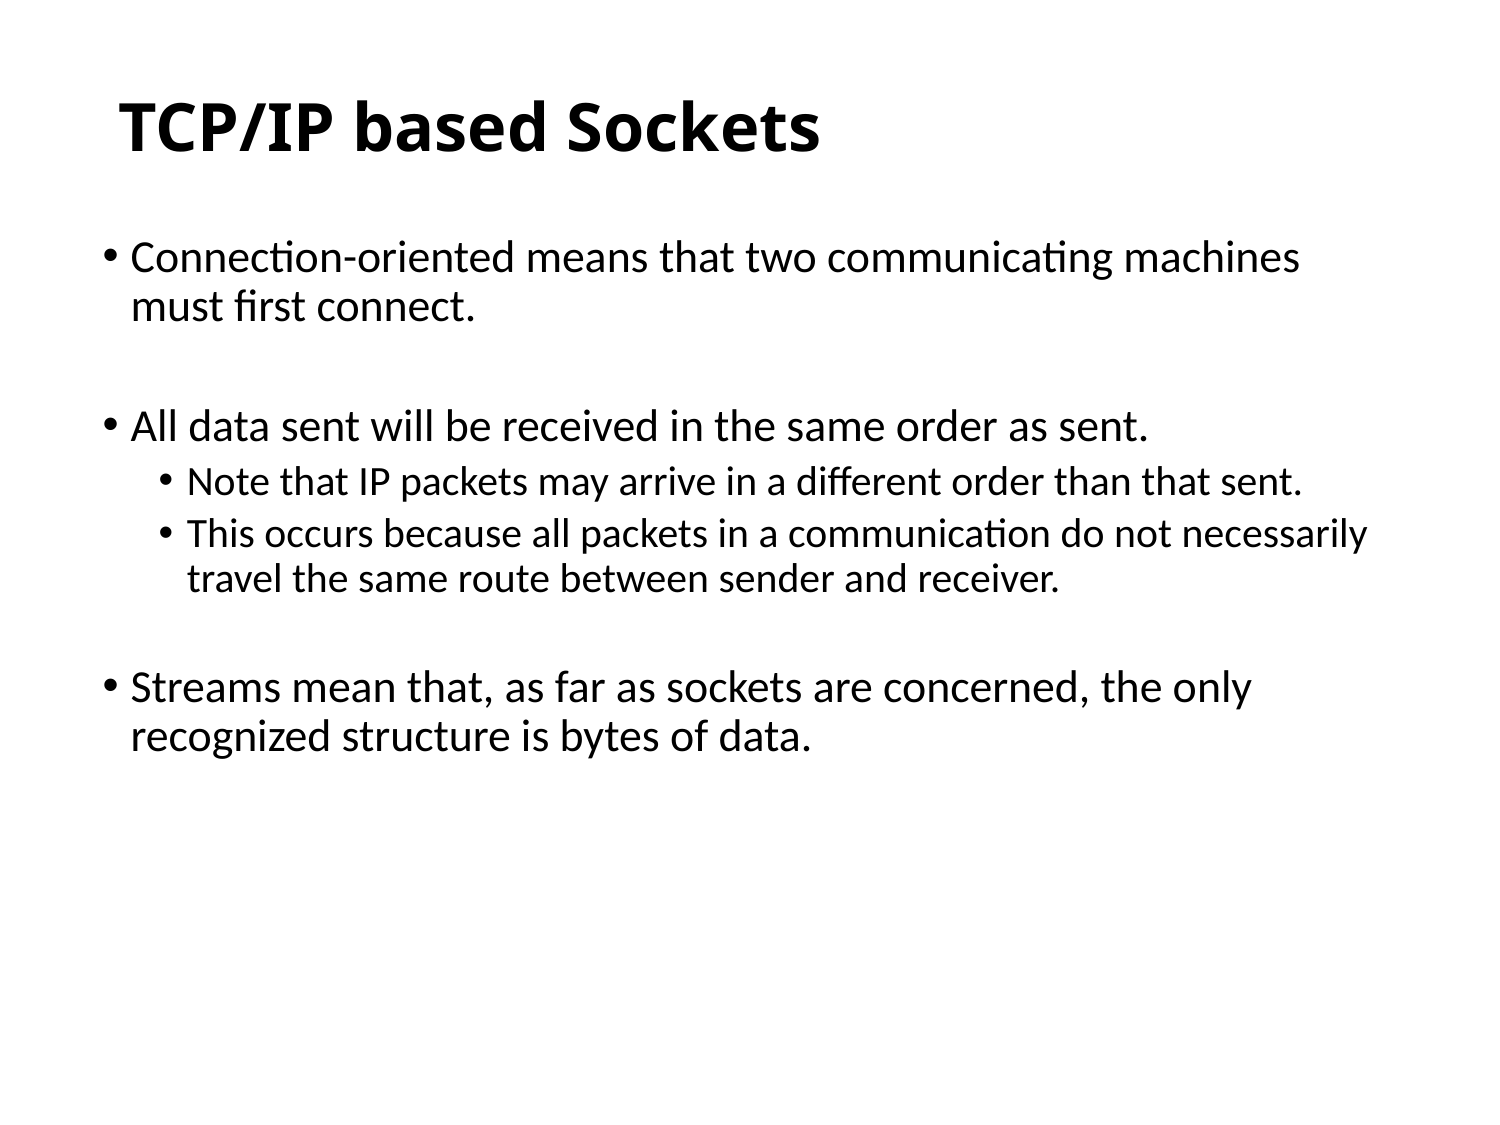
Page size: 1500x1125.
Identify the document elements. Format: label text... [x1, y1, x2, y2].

title TCP/IP based Sockets [103, 59, 1397, 200]
list Connection-oriented means that two communicating machines must first connect. All data sent will be received in the same order as sent. Note that IP packets may arrive in a different order than that sent. This occurs because all packets in a communication do not necessarily travel the same route between sender and receiver. Streams mean that, as far as sockets are concerned, the only recognized structure is bytes of data. [87, 224, 1400, 1000]
